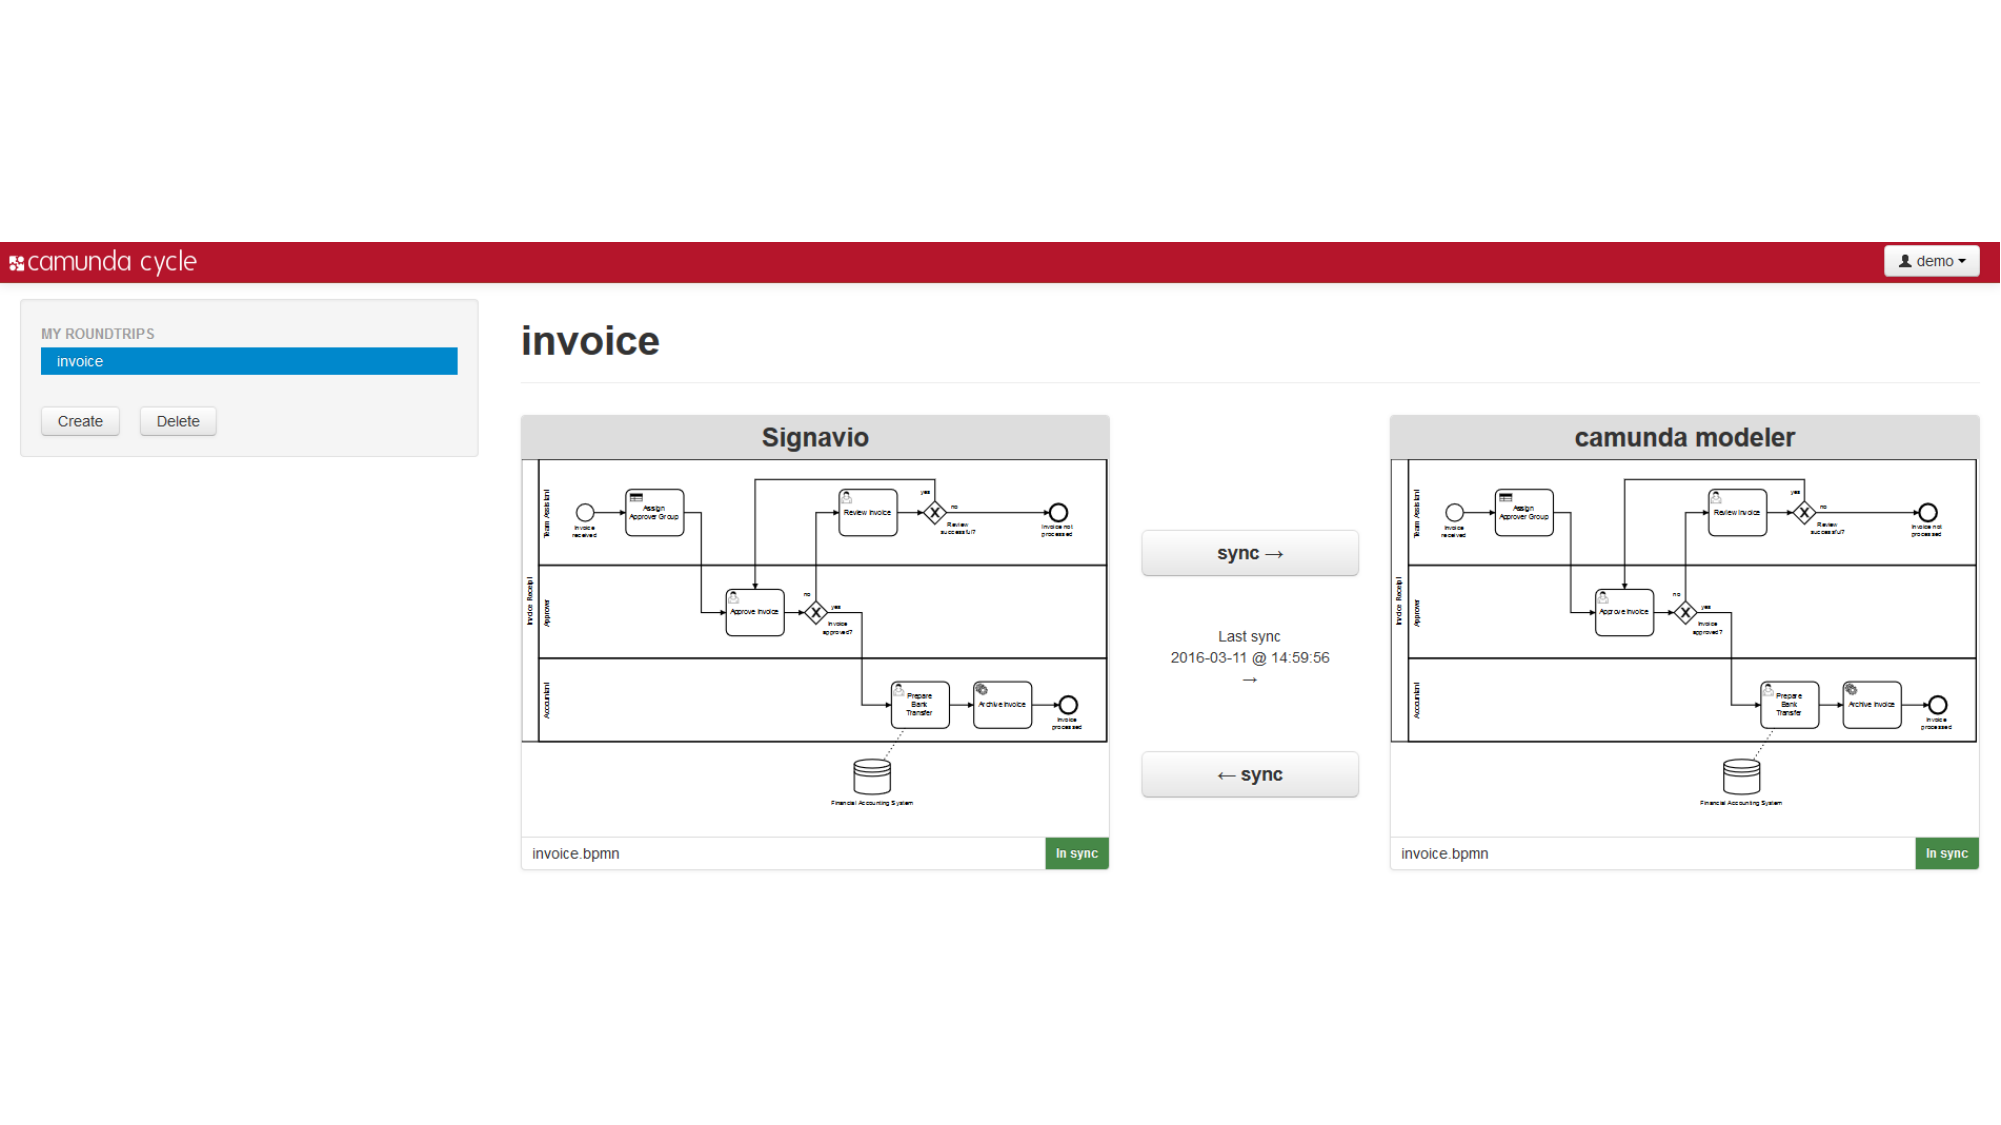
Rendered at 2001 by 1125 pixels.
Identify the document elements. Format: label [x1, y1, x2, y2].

picture [0, 242, 2000, 883]
